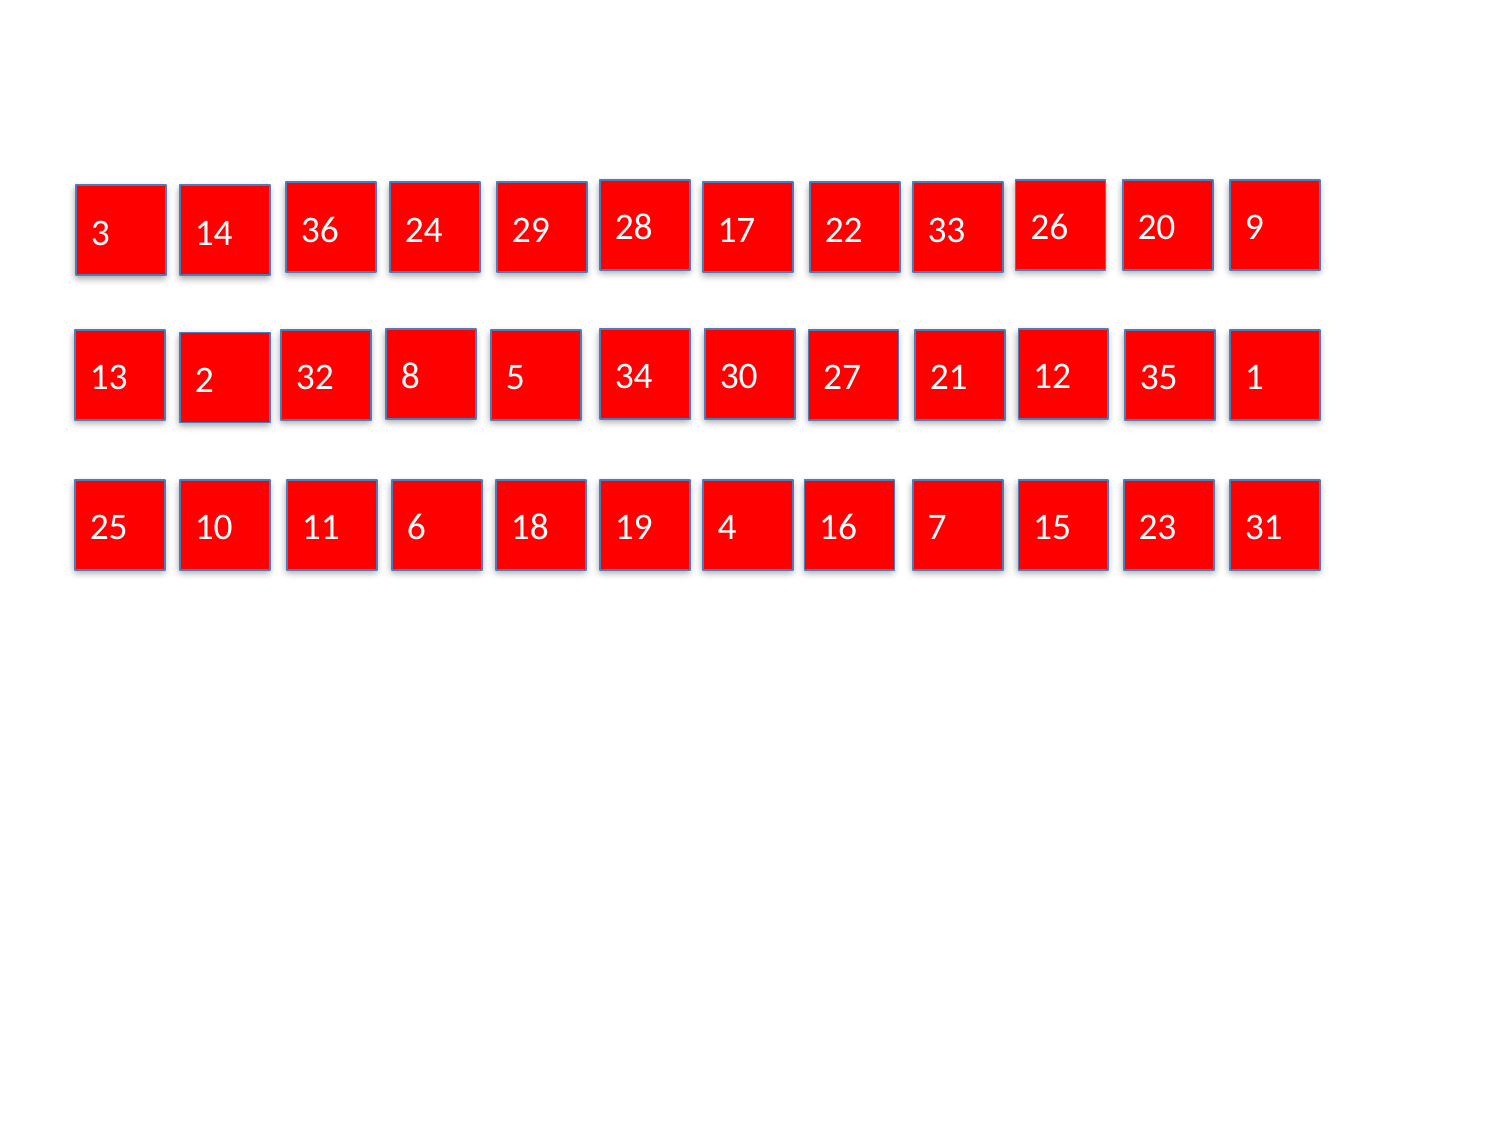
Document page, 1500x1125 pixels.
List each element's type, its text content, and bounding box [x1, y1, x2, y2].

text_box 17 [702, 181, 794, 273]
text_box 5 [490, 329, 582, 421]
text_box 18 [495, 479, 587, 571]
text_box 2 [179, 332, 271, 423]
text_box 30 [704, 328, 796, 420]
text_box 21 [914, 329, 1006, 421]
text_box 3 [75, 184, 167, 276]
text_box 8 [385, 328, 477, 420]
text_box 15 [1018, 479, 1109, 571]
text_box 22 [809, 181, 901, 273]
text_box 12 [1018, 328, 1109, 420]
text_box 31 [1229, 479, 1321, 571]
text_box 7 [912, 479, 1004, 571]
text_box 24 [389, 181, 481, 273]
text_box 28 [599, 179, 691, 271]
text_box 14 [179, 184, 271, 276]
text_box 26 [1015, 179, 1106, 271]
text_box 11 [286, 479, 378, 571]
text_box 29 [496, 181, 588, 273]
text_box 20 [1122, 179, 1214, 271]
text_box 27 [808, 329, 899, 421]
text_box 10 [179, 479, 271, 571]
text_box 33 [912, 181, 1004, 273]
text_box 34 [599, 328, 691, 420]
text_box 19 [599, 479, 691, 571]
text_box 25 [74, 479, 166, 571]
text_box 4 [702, 479, 794, 571]
text_box 9 [1229, 179, 1321, 271]
text_box 1 [1229, 329, 1321, 421]
text_box 16 [804, 479, 895, 571]
text_box 36 [285, 181, 377, 273]
text_box 13 [74, 329, 166, 421]
text_box 23 [1123, 479, 1215, 571]
text_box 6 [391, 479, 483, 571]
text_box 35 [1124, 329, 1216, 421]
text_box 32 [280, 329, 372, 421]
